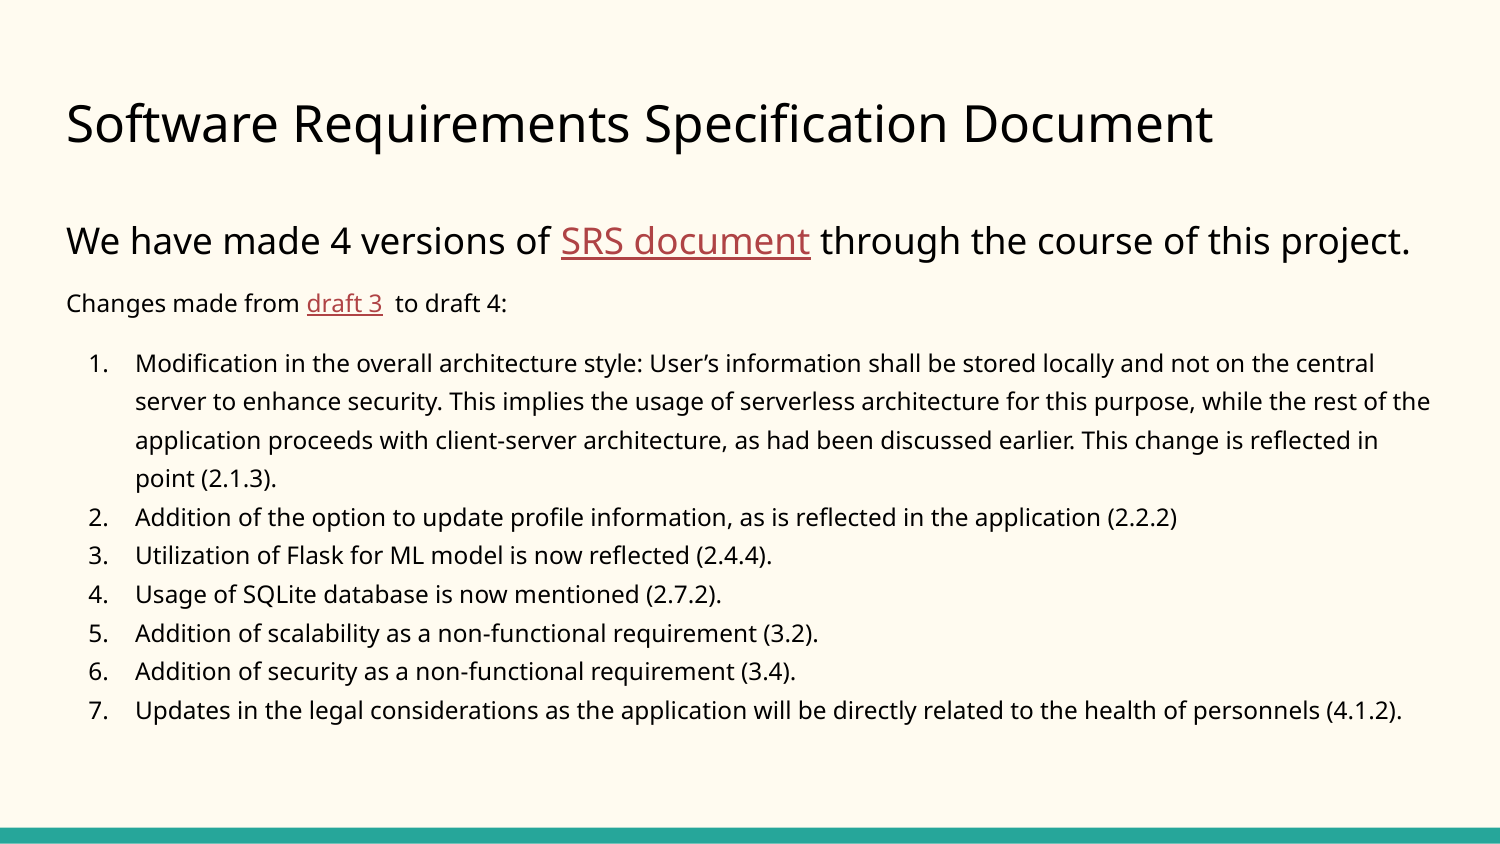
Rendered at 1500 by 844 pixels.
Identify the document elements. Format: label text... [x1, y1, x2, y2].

list We have made 4 versions of SRS document through the course of this project. Changes made from draft 3 to draft 4: Modification in the overall architecture style: User’s information shall be stored locally and not on the central server to enhance security. This implies the usage of serverless architecture for this purpose, while the rest of the application proceeds with client-server architecture, as had been discussed earlier. This change is reflected in point (2.1.3). Addition of the option to update profile information, as is reflected in the application (2.2.2) Utilization of Flask for ML model is now reflected (2.4.4). Usage of SQLite database is now mentioned (2.7.2). Addition of scalability as a non-functional requirement (3.2). Addition of security as a non-functional requirement (3.4). Updates in the legal considerations as the application will be directly related to the health of personnels (4.1.2). [51, 192, 1449, 750]
title Software Requirements Specification Document [51, 72, 1449, 174]
